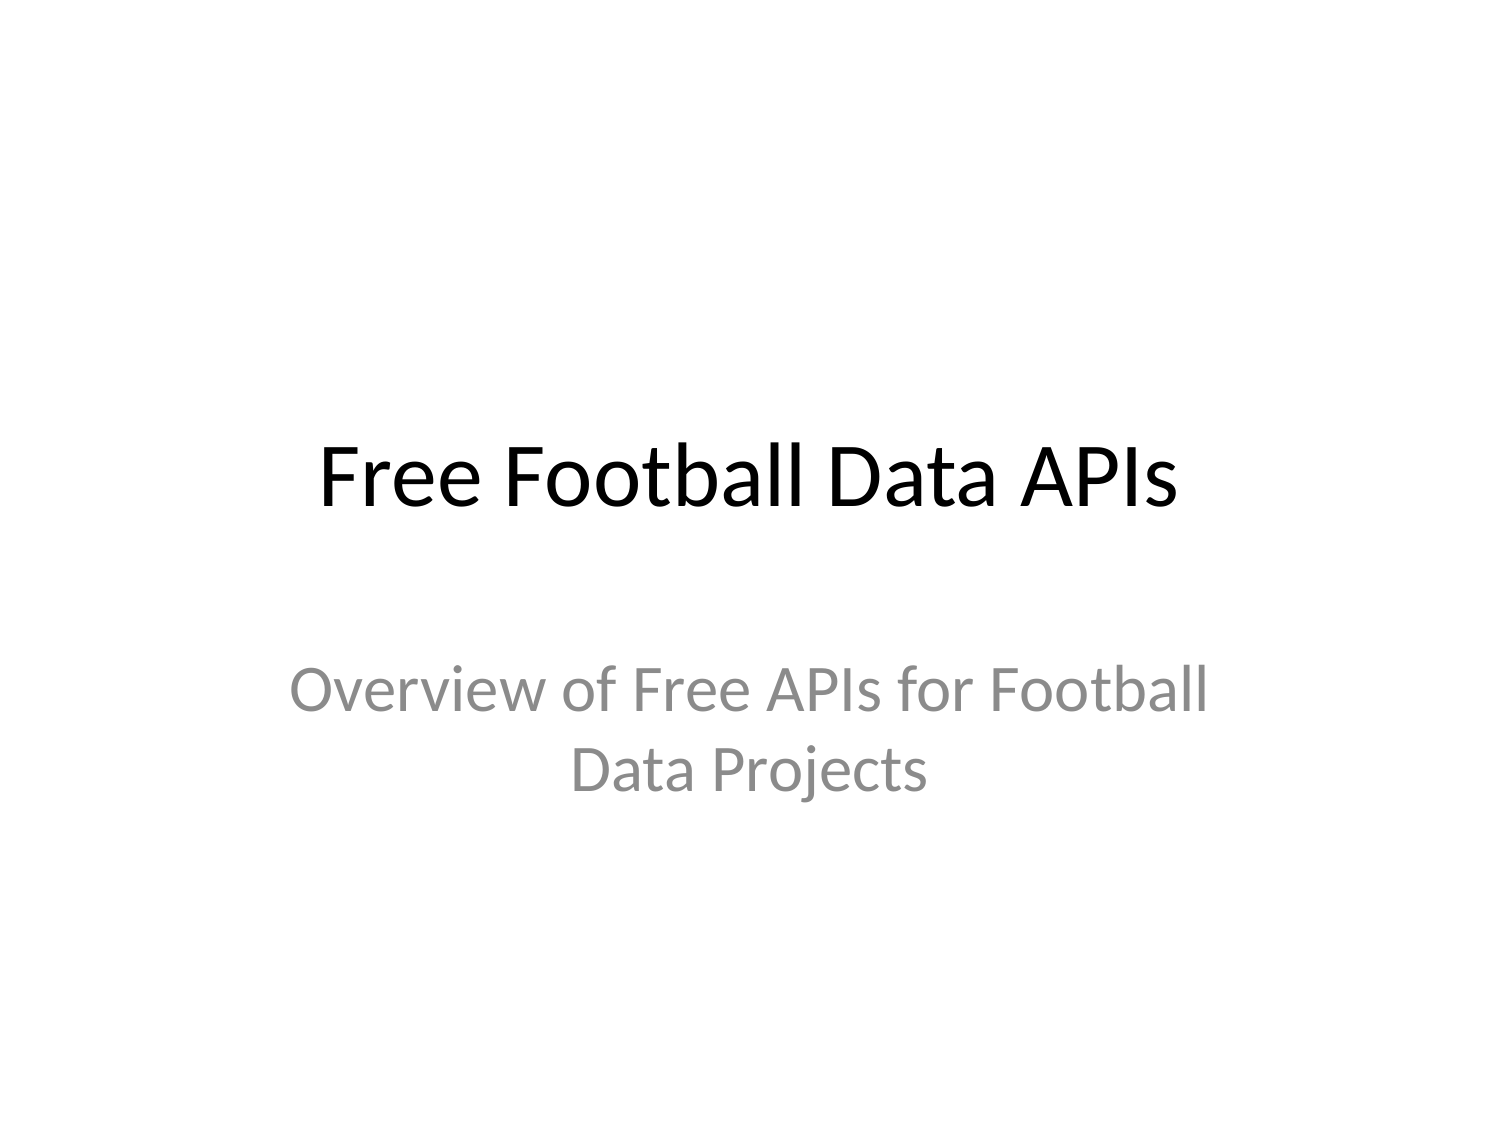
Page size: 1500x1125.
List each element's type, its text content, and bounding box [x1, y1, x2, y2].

title Free Football Data APIs [112, 349, 1388, 591]
subtitle Overview of Free APIs for Football Data Projects [225, 637, 1275, 925]
